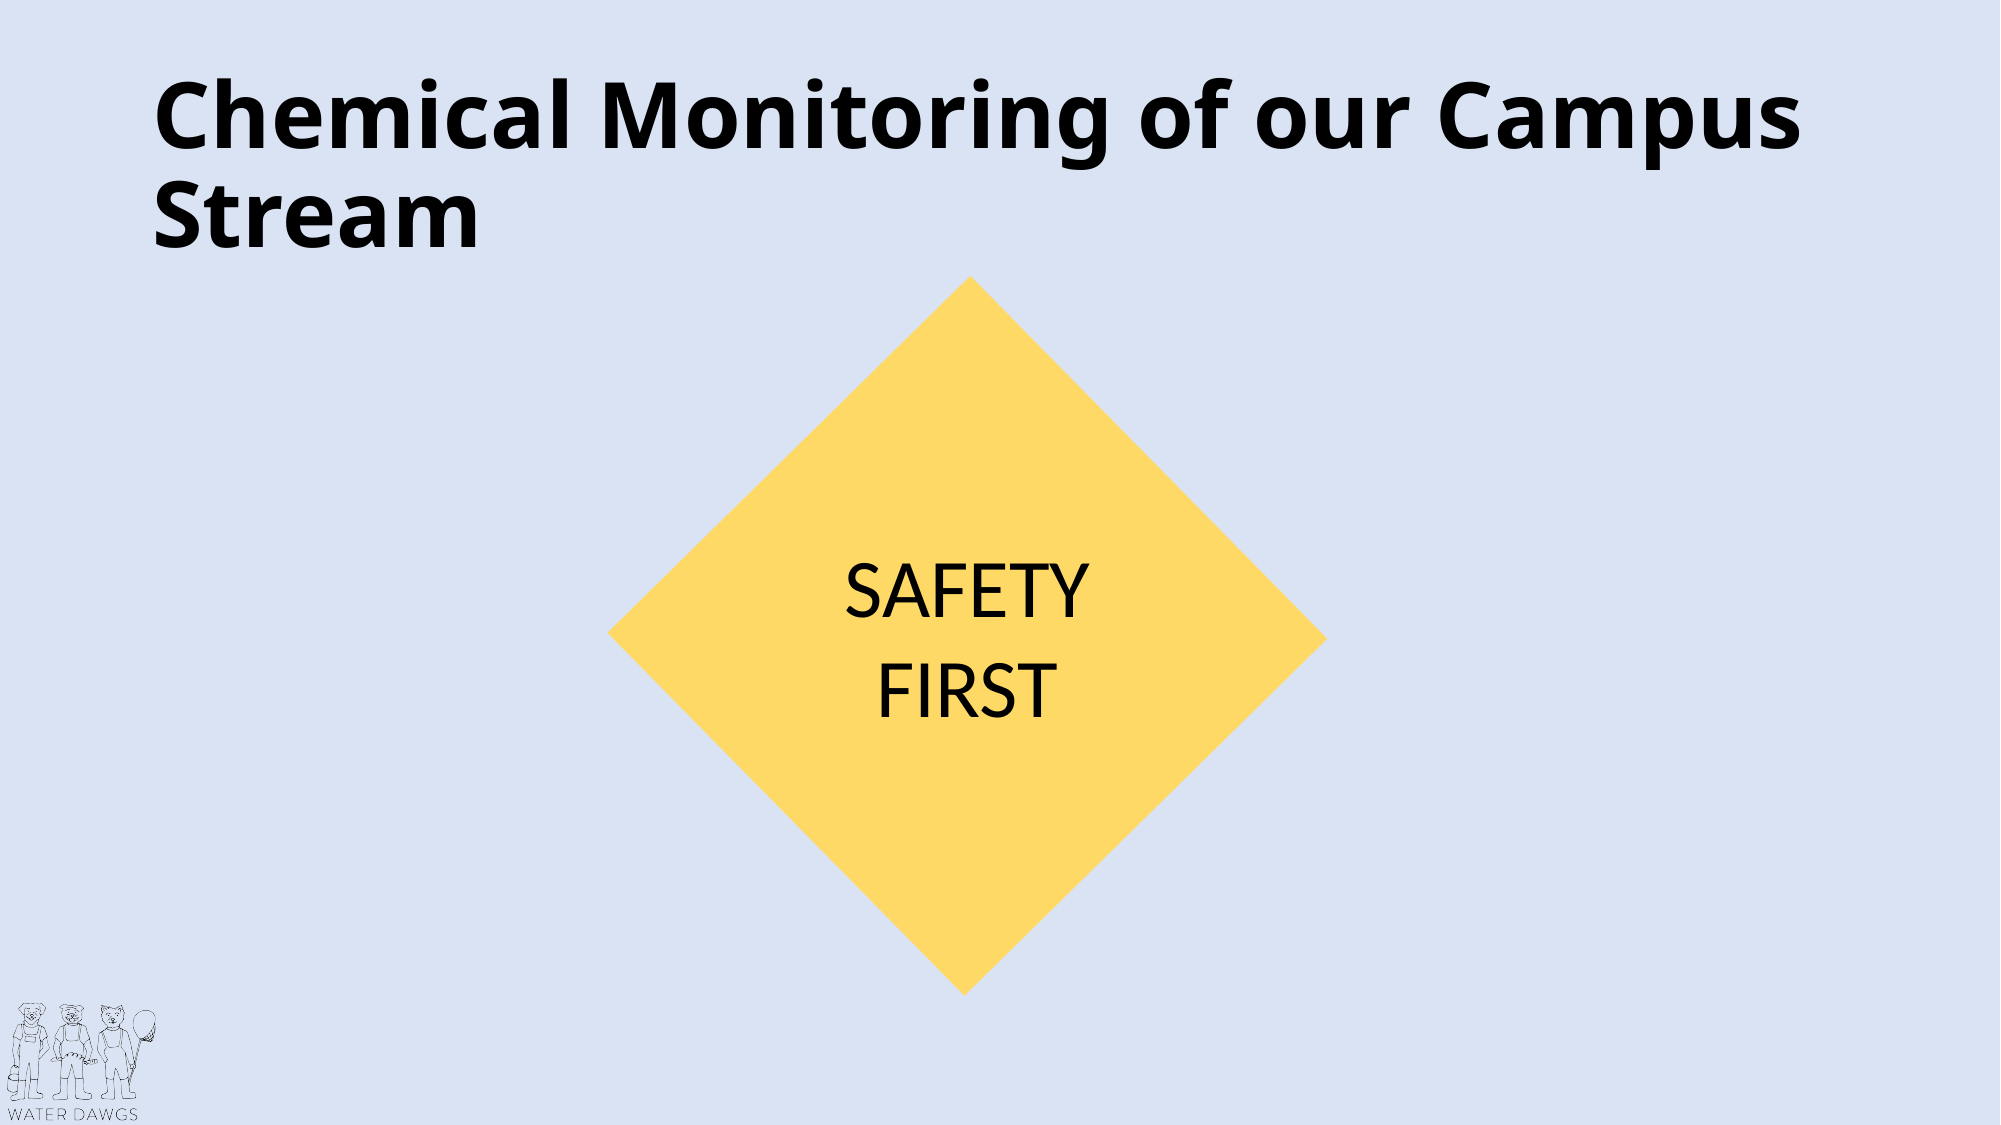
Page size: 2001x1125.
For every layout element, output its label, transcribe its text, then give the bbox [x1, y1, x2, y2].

text_box SAFETY FIRST [793, 527, 1142, 742]
text_box [607, 275, 1328, 996]
picture [0, 967, 172, 1125]
title Chemical Monitoring of our Campus Stream [137, 59, 1863, 278]
